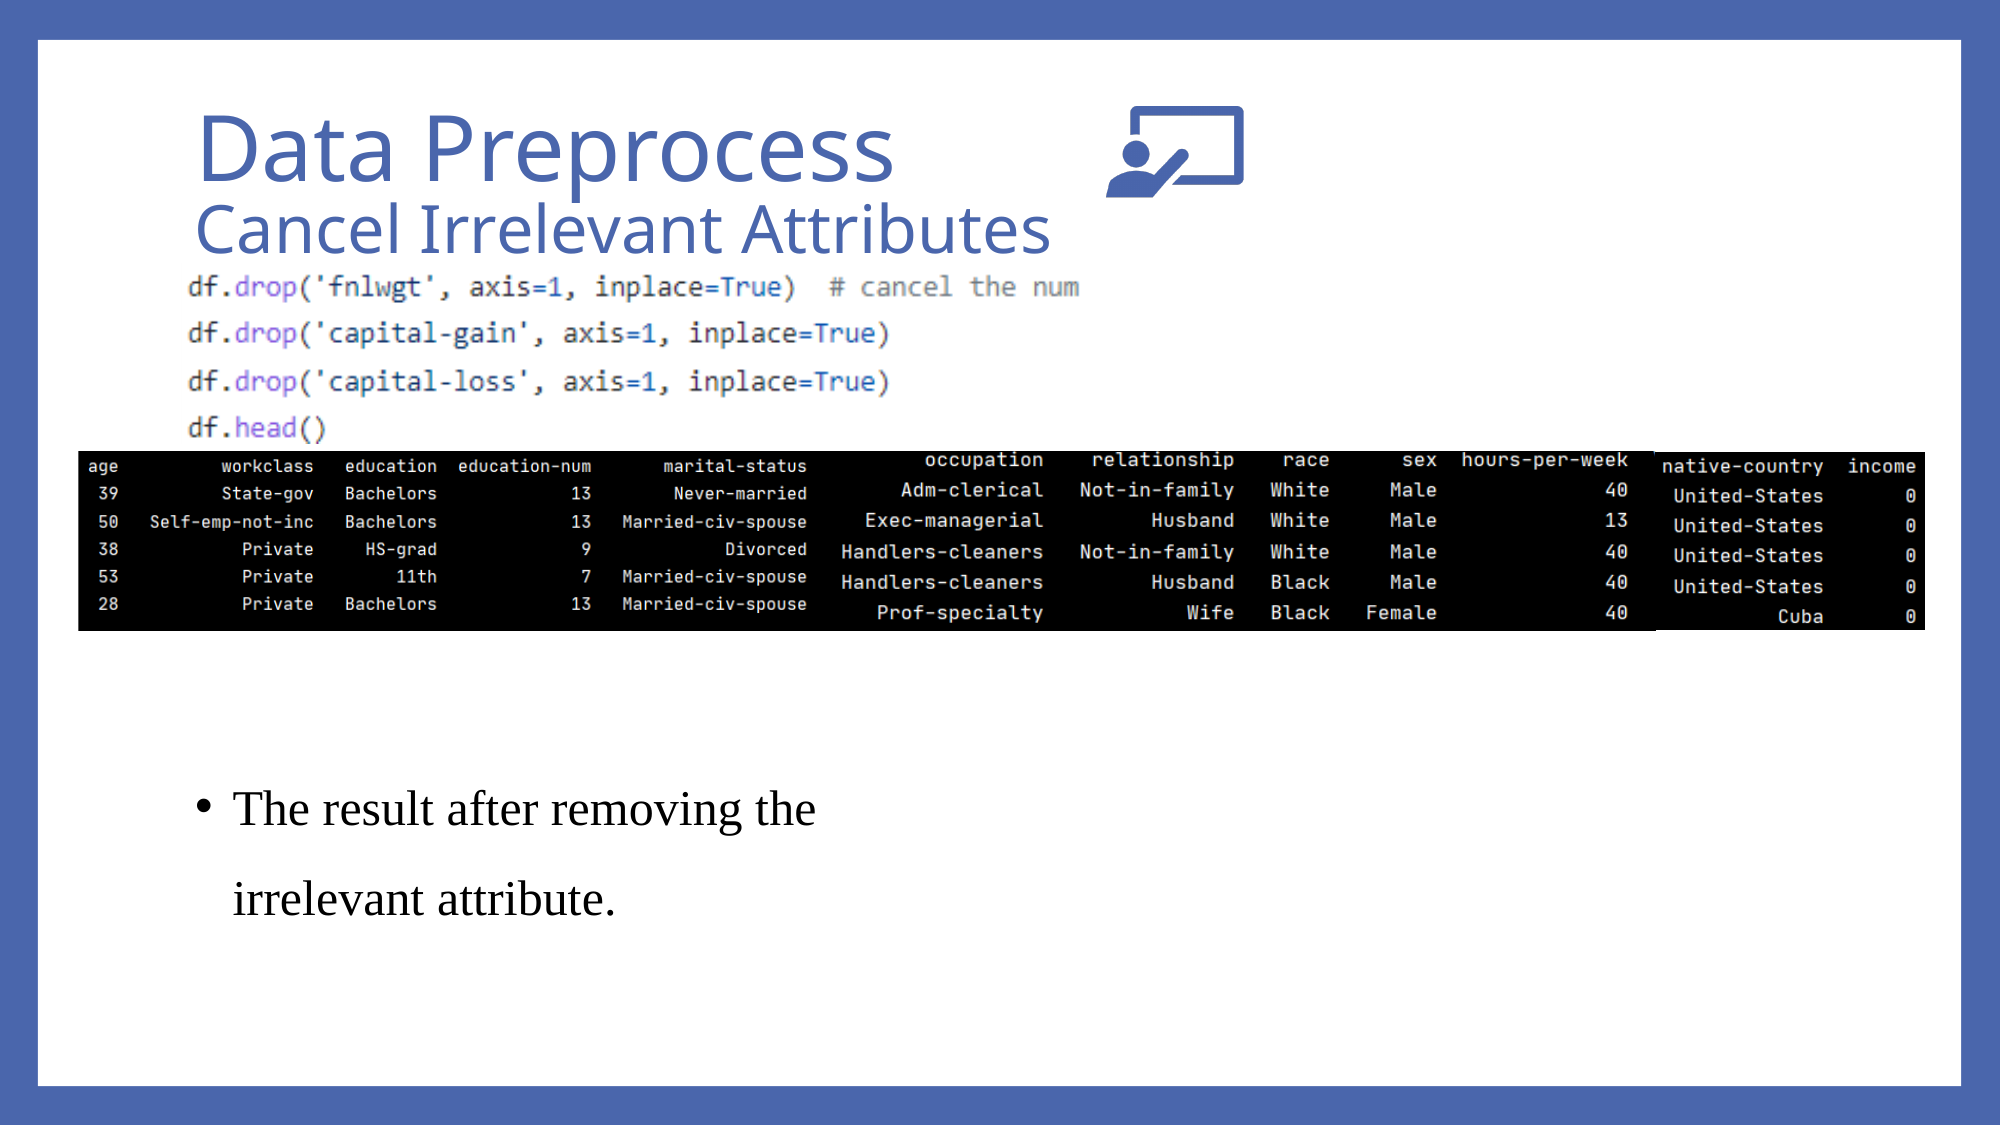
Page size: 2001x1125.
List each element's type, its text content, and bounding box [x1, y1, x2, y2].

text_box The result after removing the irrelevant attribute. [179, 737, 917, 988]
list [78, 451, 826, 631]
title Data Preprocess [179, 40, 1800, 120]
text_box Cancel Irrelevant Attributes [179, 120, 1800, 344]
picture [828, 451, 1926, 631]
picture [179, 263, 1113, 444]
picture [1099, 76, 1250, 227]
